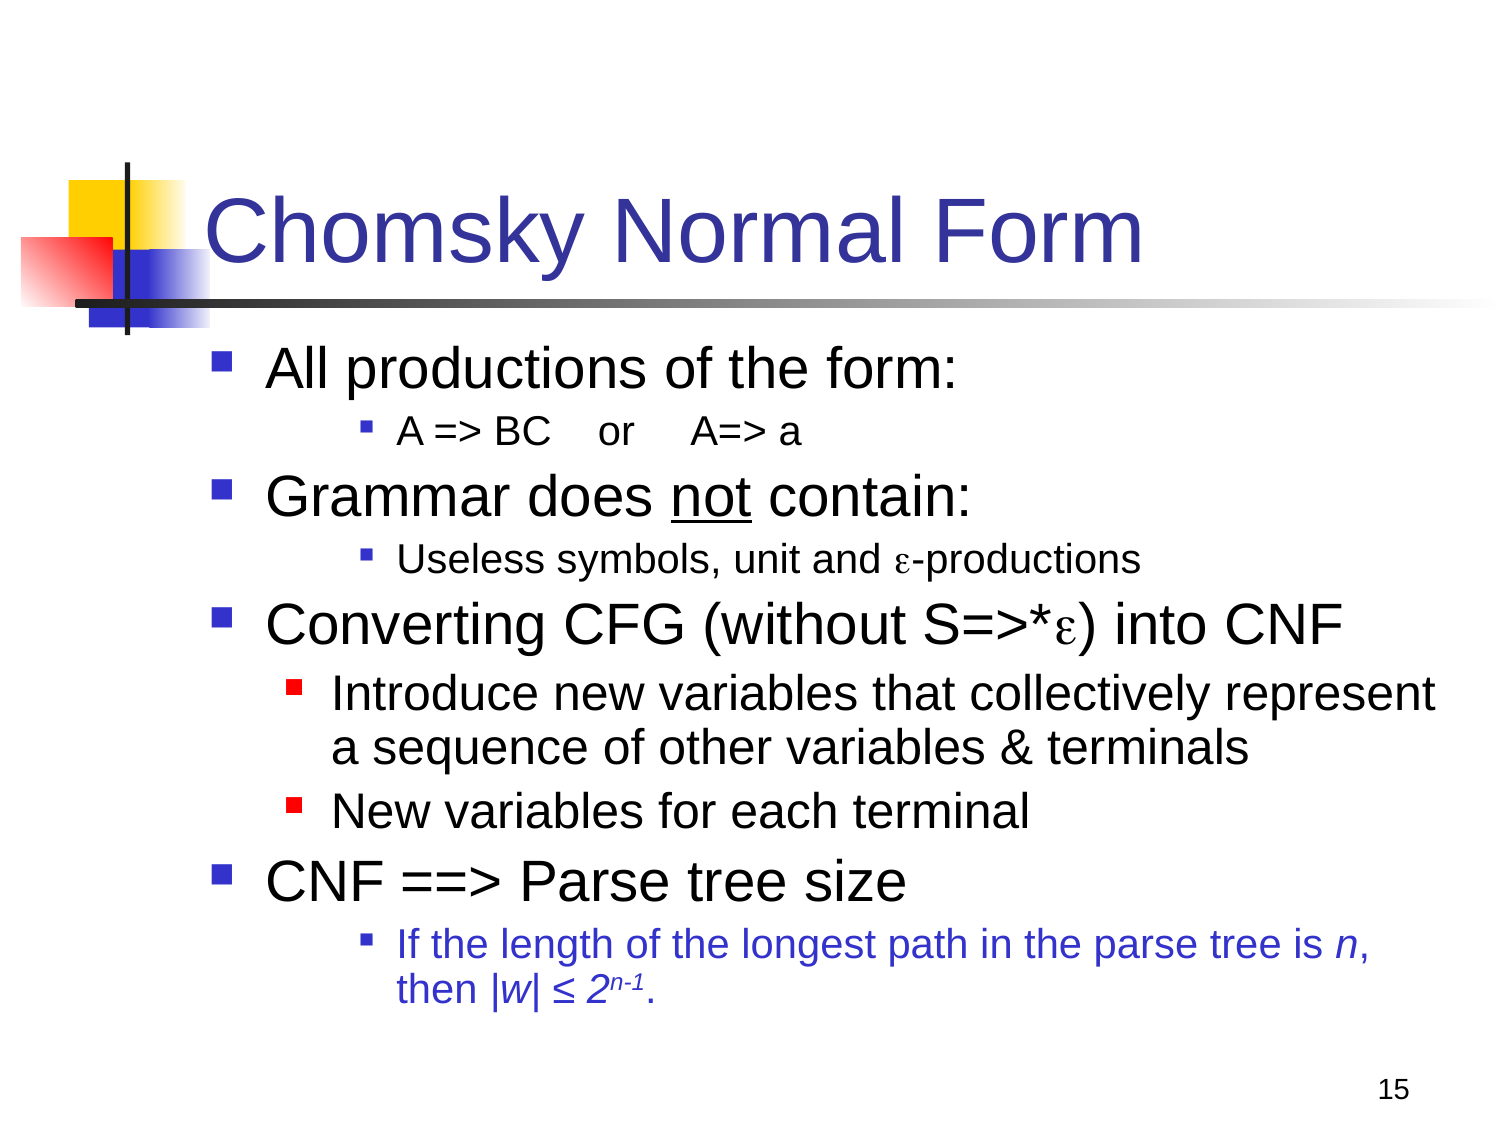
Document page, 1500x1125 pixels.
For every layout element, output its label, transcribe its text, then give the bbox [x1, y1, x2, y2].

list All productions of the form: A => BC or A=> a Grammar does not contain: Useless symbols, unit and -productions Converting CFG (without S=>*) into CNF Introduce new variables that collectively represent a sequence of other variables & terminals New variables for each terminal CNF ==> Parse tree size If the length of the longest path in the parse tree is n, then |w| ≤ 2n-1. [193, 331, 1469, 1006]
title Chomsky Normal Form [188, 101, 1468, 289]
slide_number 15 [1112, 1037, 1426, 1113]
